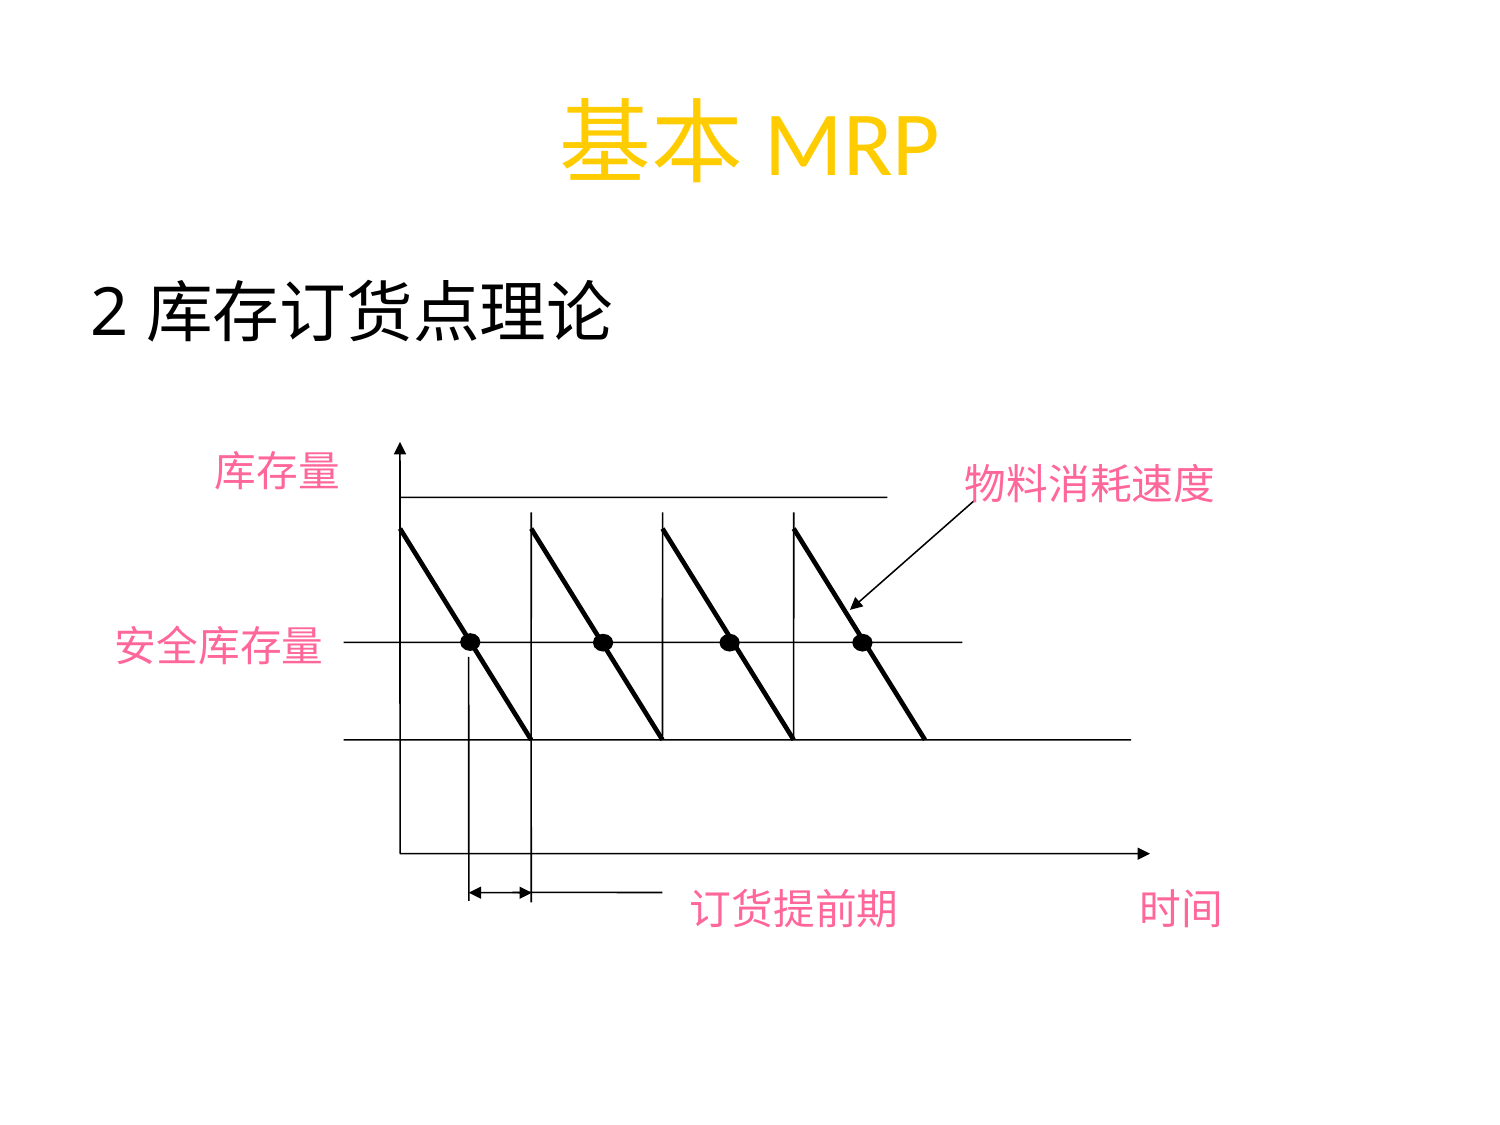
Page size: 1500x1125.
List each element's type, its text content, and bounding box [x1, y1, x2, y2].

text_box 时间 [1124, 875, 1275, 940]
list 库存订货点理论 [75, 262, 1425, 1005]
text_box 物料消耗速度 [1154, 450, 1238, 515]
text_box 安全库存量 [99, 612, 363, 678]
title 基本MRP [75, 45, 1425, 233]
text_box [399, 441, 1151, 854]
text_box 库存量 [200, 437, 375, 503]
text_box 订货提前期 [675, 875, 938, 940]
